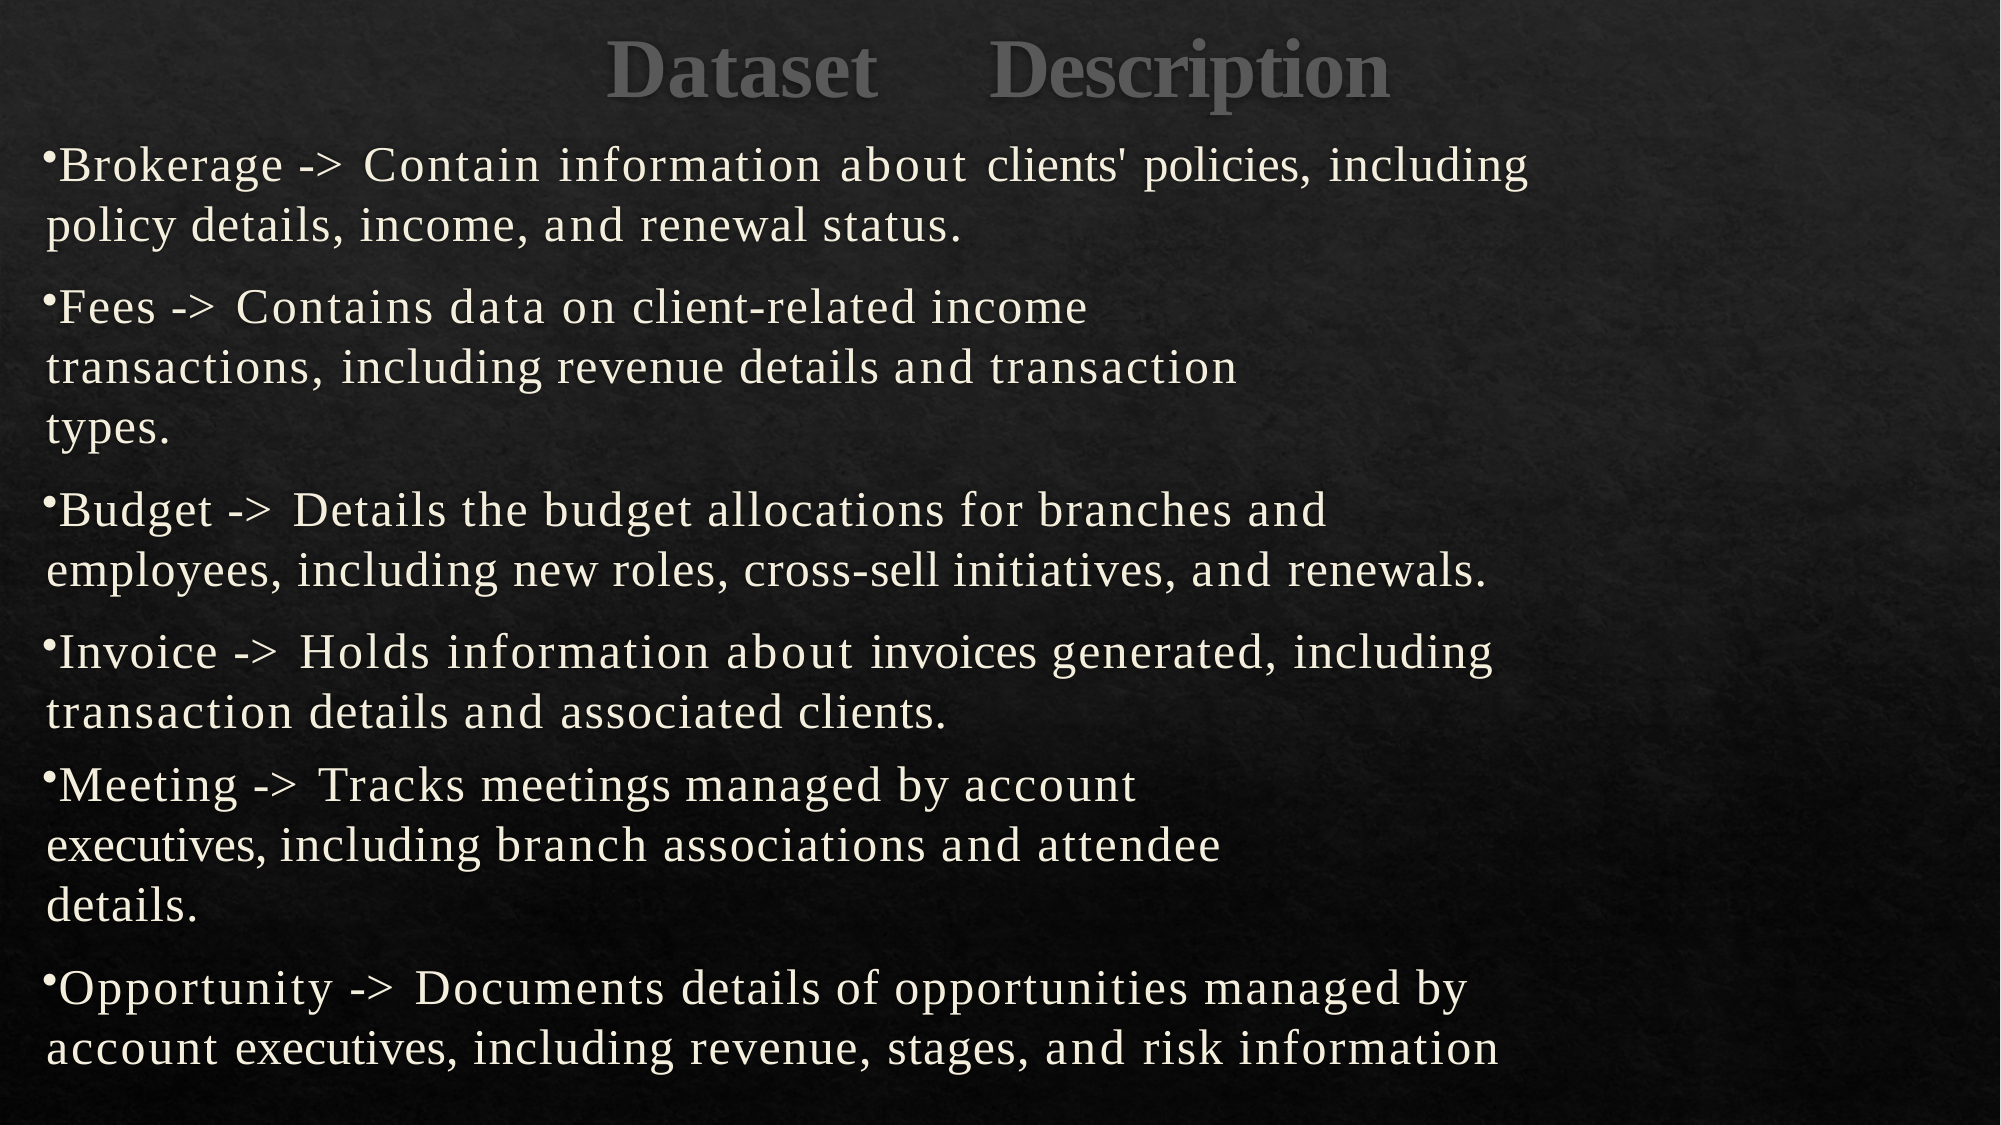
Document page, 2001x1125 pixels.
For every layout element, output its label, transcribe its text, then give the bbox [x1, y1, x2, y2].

title Dataset Description [149, 16, 1849, 124]
list Brokerage -> Contain information about clients' policies, including policy details, income, and renewal status. Fees -> Contains data on client-related income transactions, including revenue details and transaction types. Budget -> Details the budget allocations for branches and employees, including new roles, cross-sell initiatives, and renewals. Invoice -> Holds information about invoices generated, including transaction details and associated clients. Meeting -> Tracks meetings managed by account executives, including branch associations and attendee details. Opportunity -> Documents details of opportunities managed by account executives, including revenue, stages, and risk information [29, 123, 1585, 1093]
